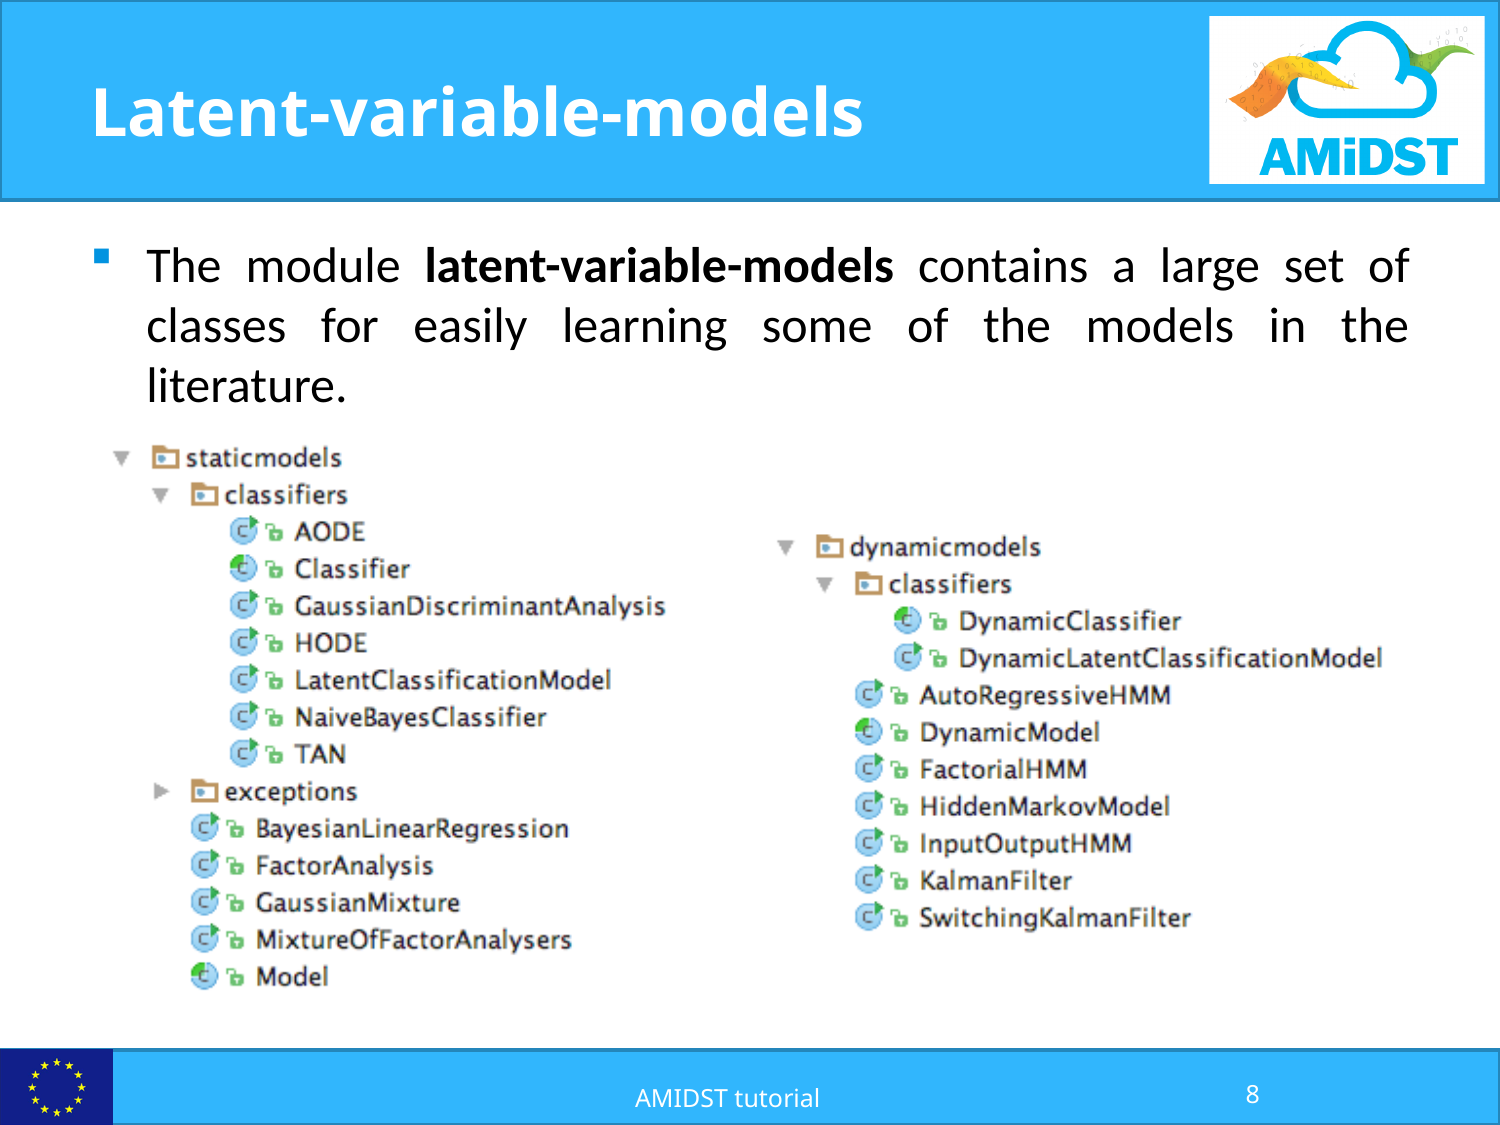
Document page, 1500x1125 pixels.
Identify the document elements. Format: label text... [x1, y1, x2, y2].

picture [0, 1049, 113, 1125]
title Latent-variable-models [75, 45, 1075, 175]
picture [100, 436, 683, 998]
slide_number 8 [1162, 1065, 1275, 1125]
footer AMIDST tutorial [399, 1067, 1063, 1125]
list The module latent-variable-models contains a large set of classes for easily learning some of the models in the literature. [75, 224, 1425, 437]
picture [770, 533, 1426, 939]
